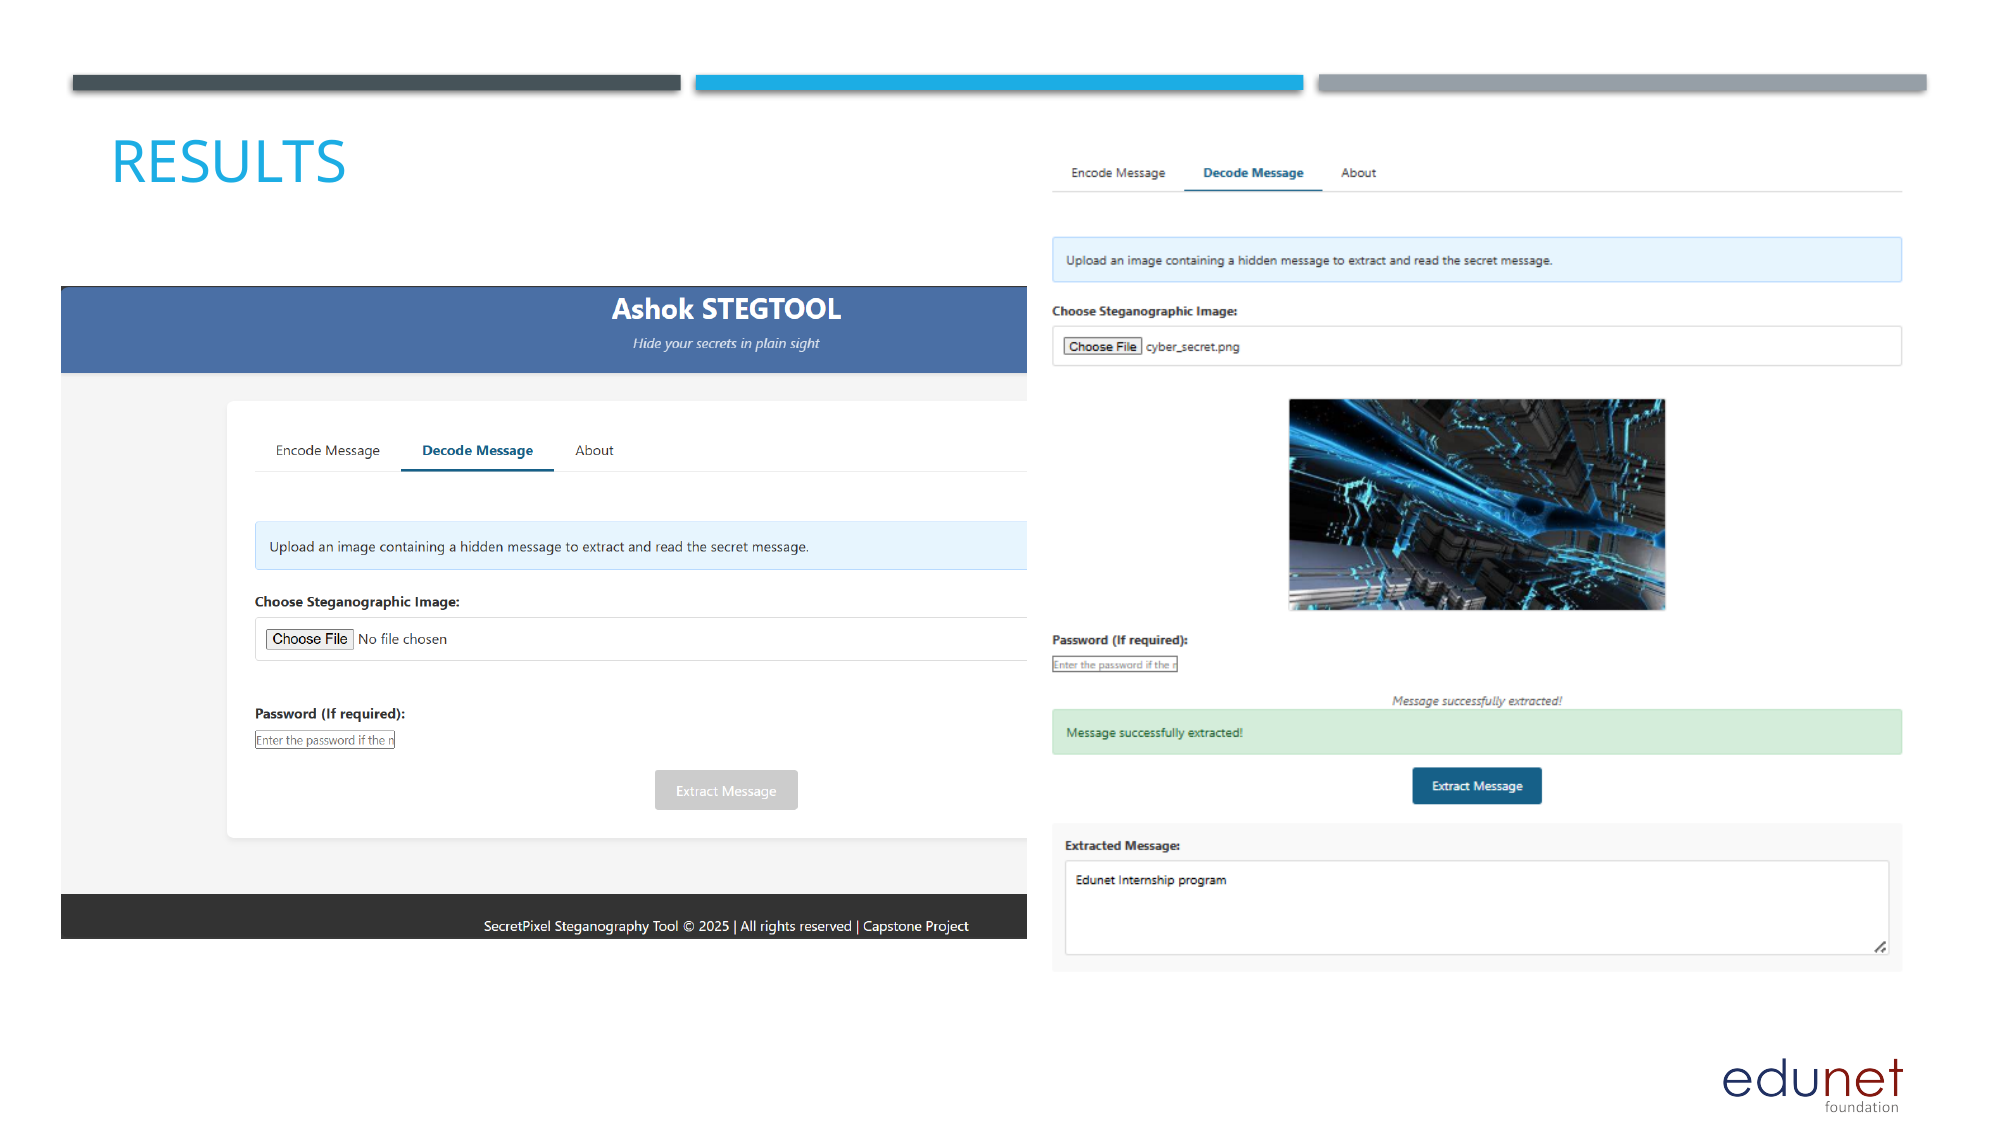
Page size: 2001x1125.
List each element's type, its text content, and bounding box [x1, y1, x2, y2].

title Results [95, 115, 1905, 203]
picture [61, 134, 1924, 991]
picture [1719, 1056, 1905, 1116]
